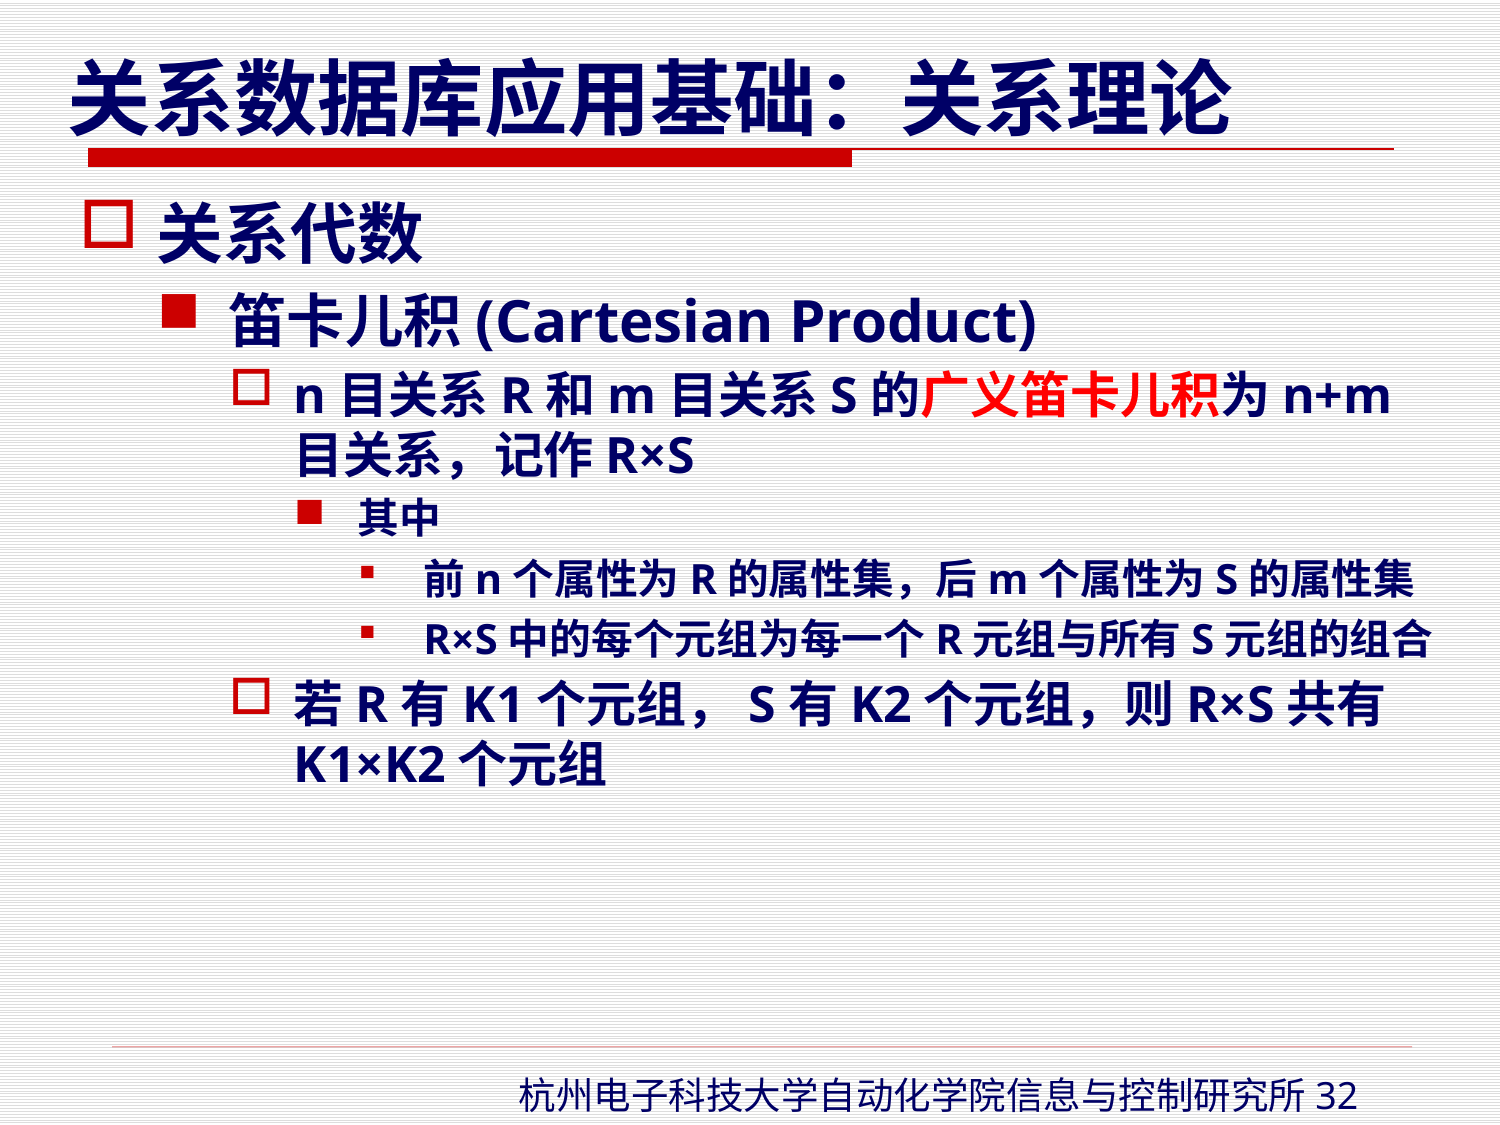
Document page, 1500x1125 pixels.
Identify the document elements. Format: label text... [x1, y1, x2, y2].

list 关系代数 笛卡儿积(Cartesian Product) n目关系R和m目关系S的广义笛卡儿积为n+m目关系，记作R×S 其中 前n个属性为R的属性集，后m个属性为S的属性集 R×S中的每个元组为每一个R元组与所有S元组的组合 若R有K1个元组，S有K2个元组，则R×S共有K1×K2个元组 [64, 184, 1465, 1031]
